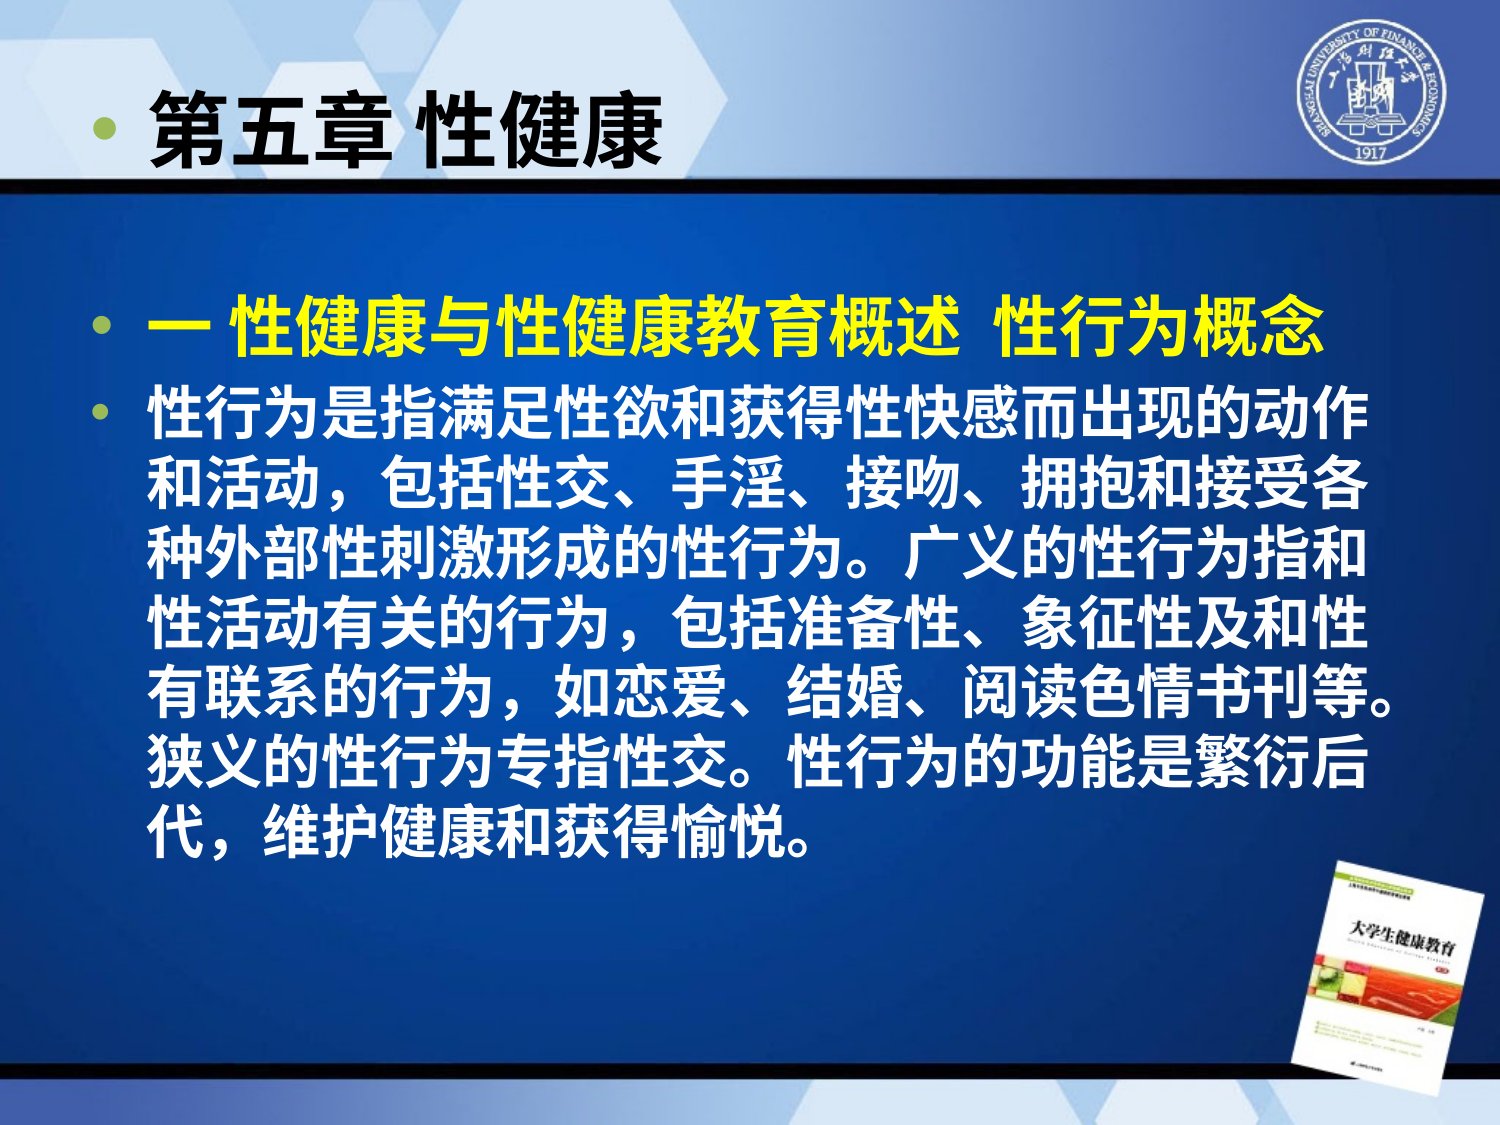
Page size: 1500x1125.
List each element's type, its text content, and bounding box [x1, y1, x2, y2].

list 第五章 性健康 一 性健康与性健康教育概述 性行为概念 性行为是指满足性欲和获得性快感而出现的动作和活动，包括性交、手淫、接吻、拥抱和接受各种外部性刺激形成的性行为。广义的性行为指和性活动有关的行为，包括准备性、象征性及和性有联系的行为，如恋爱、结婚、阅读色情书刊等。狭义的性行为专指性交。性行为的功能是繁衍后代，维护健康和获得愉悦。 [75, 70, 1425, 1005]
picture [0, 0, 1500, 1125]
